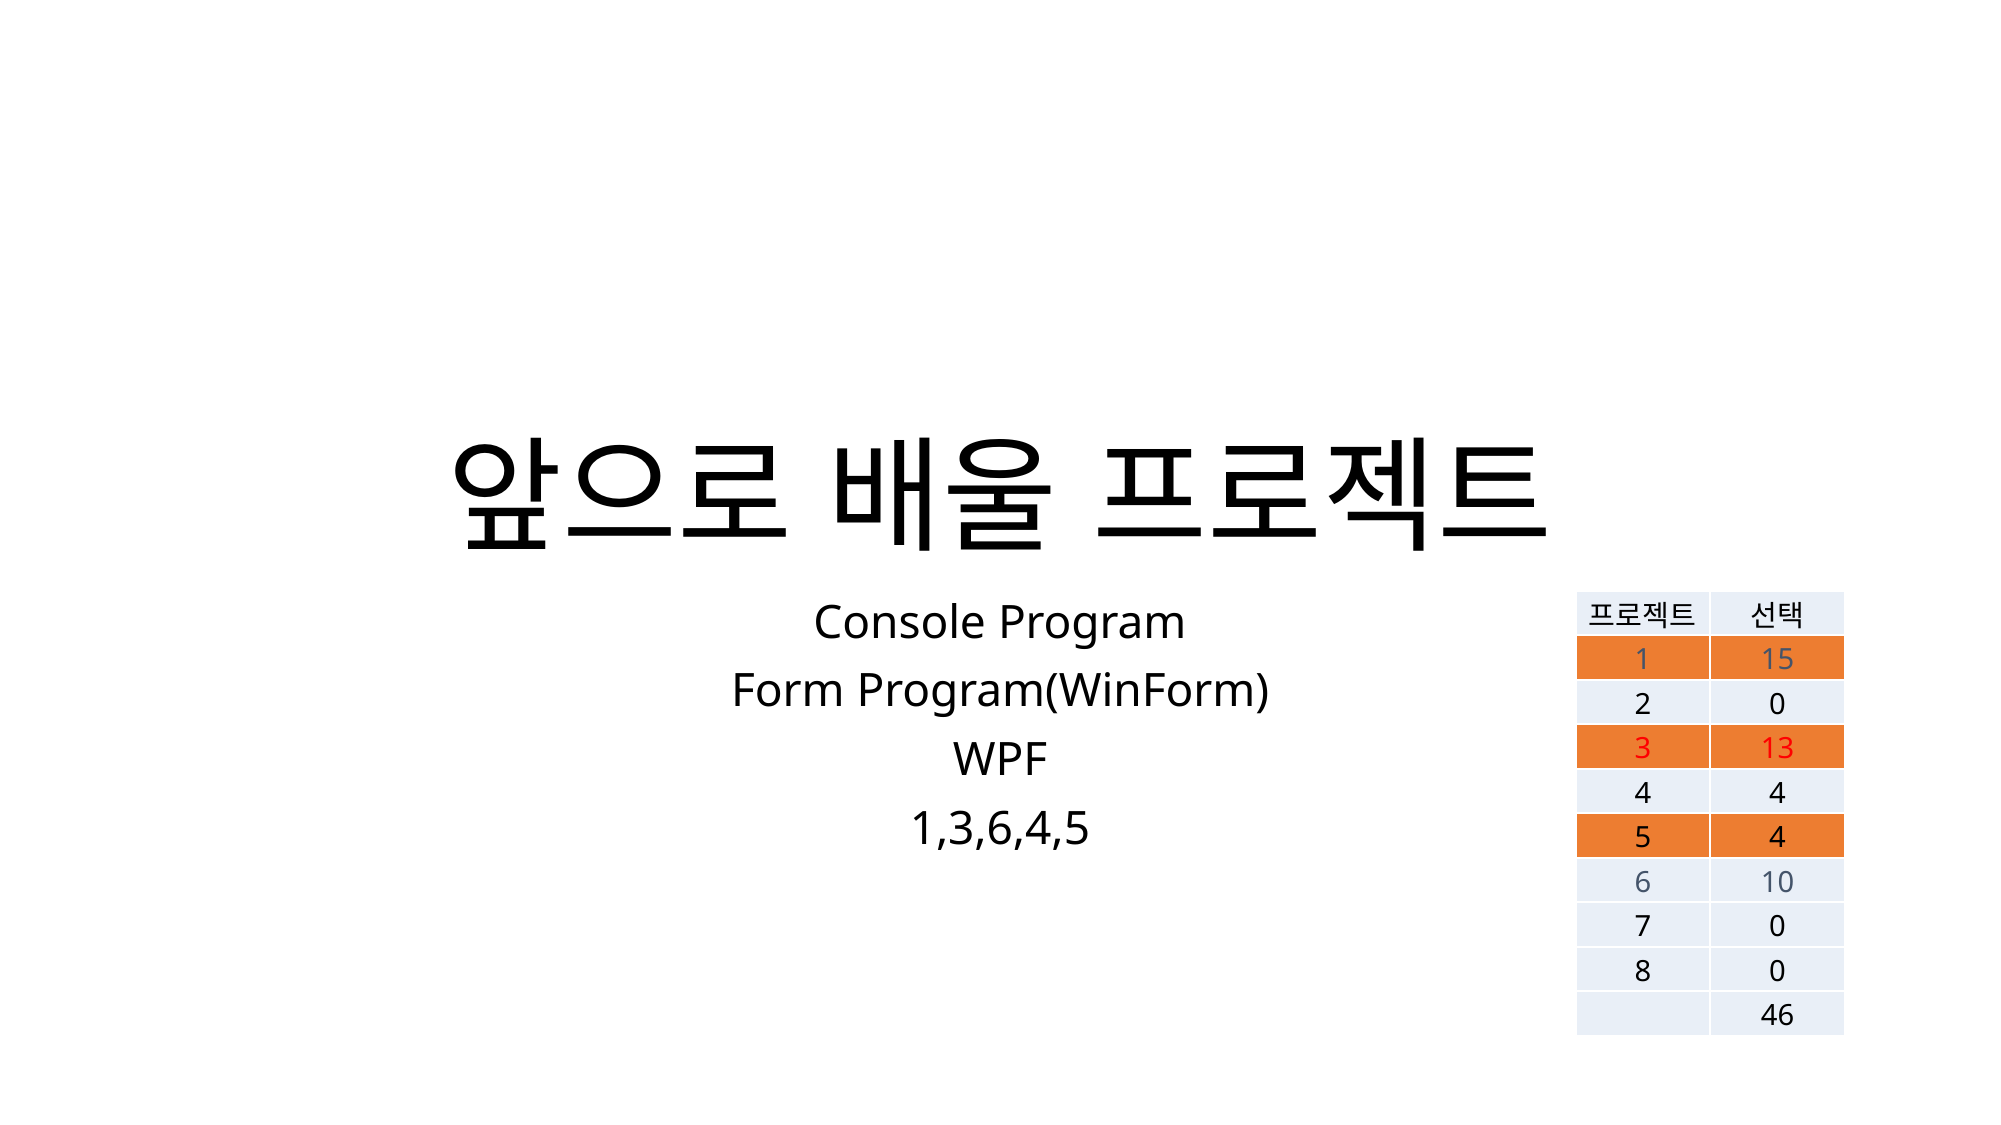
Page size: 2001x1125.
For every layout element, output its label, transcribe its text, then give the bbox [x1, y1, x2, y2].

table_cell 5 [1577, 814, 1709, 857]
table_cell 1 [1577, 636, 1709, 679]
title 앞으로 배울 프로젝트 [249, 184, 1750, 576]
table_cell 46 [1711, 992, 1844, 1035]
table_cell 15 [1711, 636, 1844, 679]
table_cell 3 [1577, 725, 1709, 768]
table_cell 13 [1711, 725, 1844, 768]
table_cell 4 [1711, 770, 1844, 812]
table_cell 6 [1577, 859, 1709, 901]
table_cell 0 [1711, 681, 1844, 723]
table_cell [1577, 992, 1709, 1035]
table_header 선택 [1711, 592, 1844, 634]
table_cell 10 [1711, 859, 1844, 901]
table_header 프로젝트 [1577, 592, 1709, 634]
table_cell 4 [1711, 814, 1844, 857]
table_cell 8 [1577, 948, 1709, 990]
table_cell 4 [1577, 770, 1709, 812]
subtitle Console Program Form Program(WinForm) WPF 1,3,6,4,5 [249, 590, 1575, 863]
table_cell 2 [1577, 681, 1709, 723]
table_cell 0 [1711, 903, 1844, 946]
table_cell 0 [1711, 948, 1844, 990]
table_cell 7 [1577, 903, 1709, 946]
